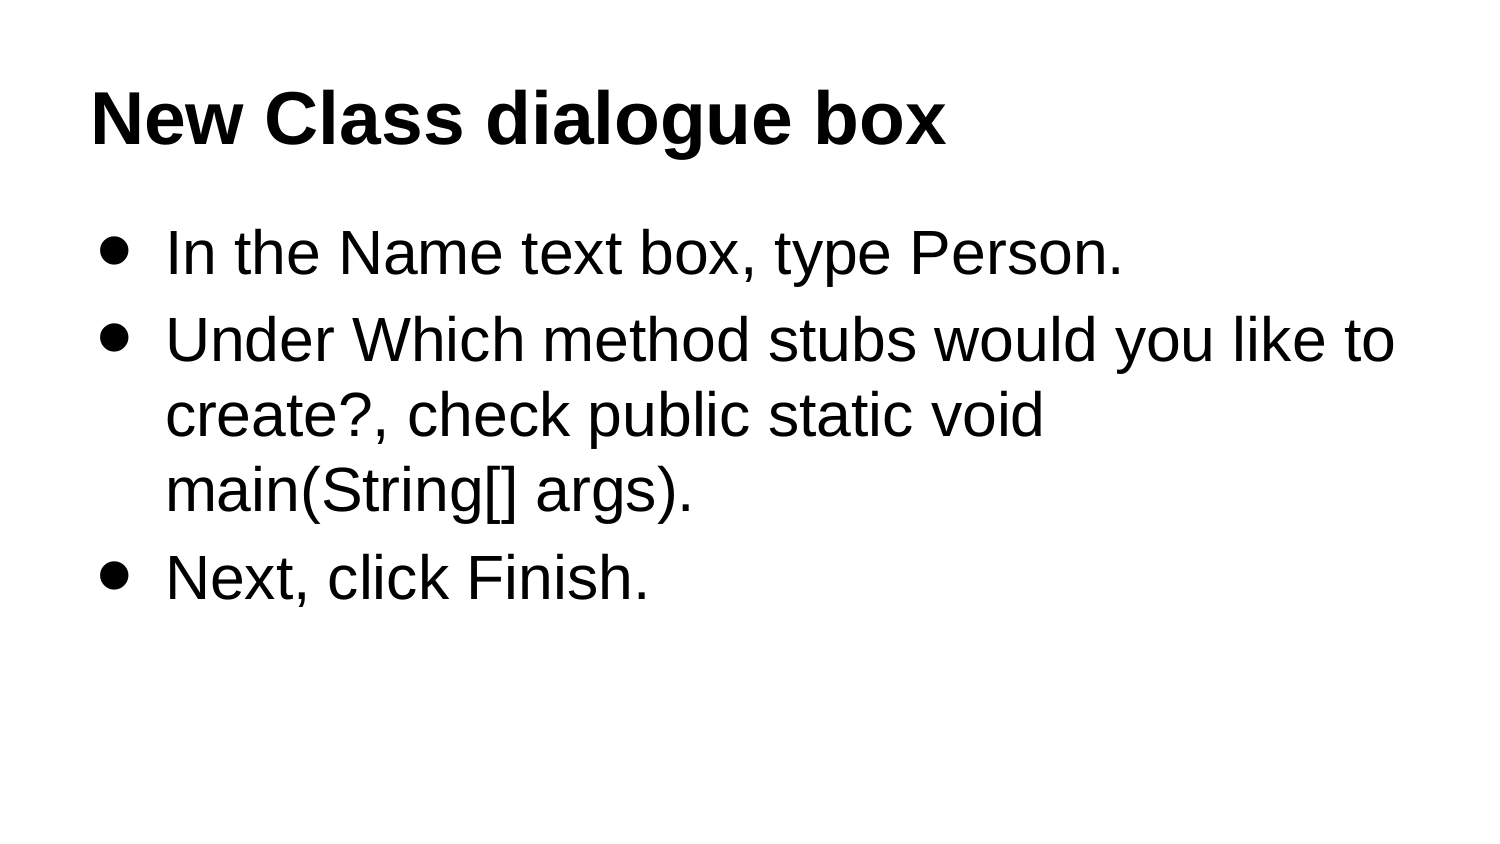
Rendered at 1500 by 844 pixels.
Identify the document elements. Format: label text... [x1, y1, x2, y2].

list In the Name text box, type Person. Under Which method stubs would you like to create?, check public static void main(String[] args). Next, click Finish. [75, 196, 1425, 808]
title New Class dialogue box [75, 33, 1425, 175]
